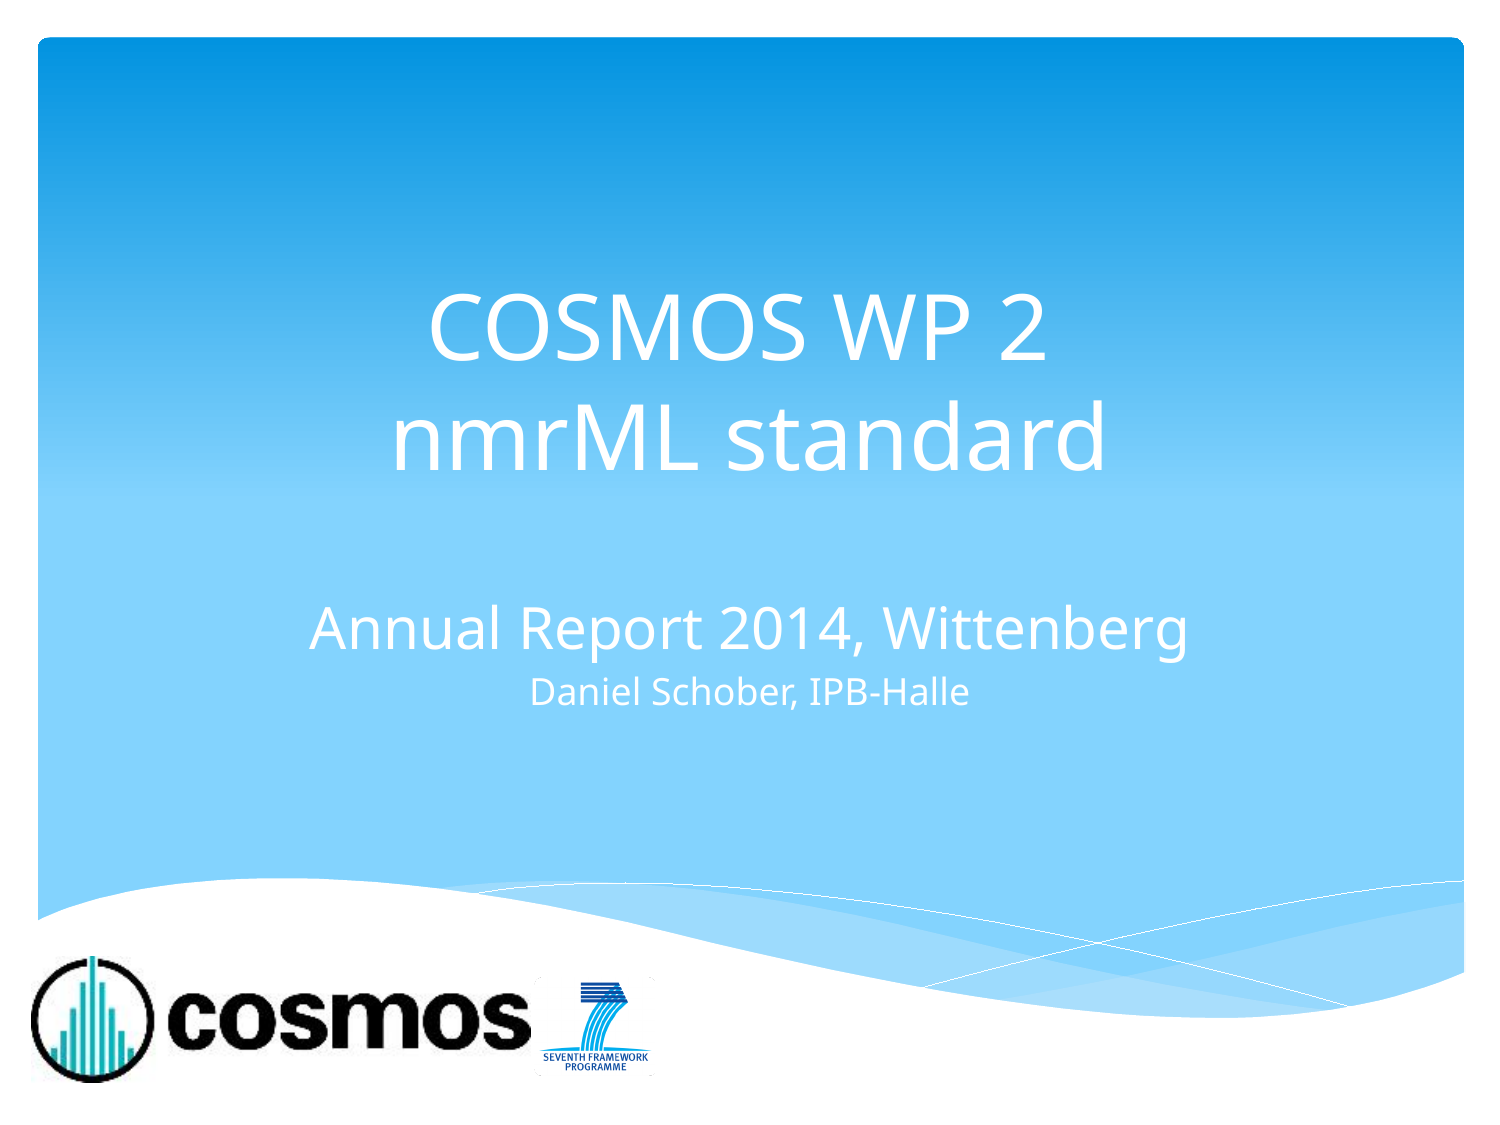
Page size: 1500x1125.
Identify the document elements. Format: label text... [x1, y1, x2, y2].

picture [31, 956, 531, 1083]
title COSMOS WP 2 nmrML standard [112, 204, 1388, 497]
subtitle Annual Report 2014, Wittenberg Daniel Schober, IPB-Halle [225, 583, 1275, 825]
